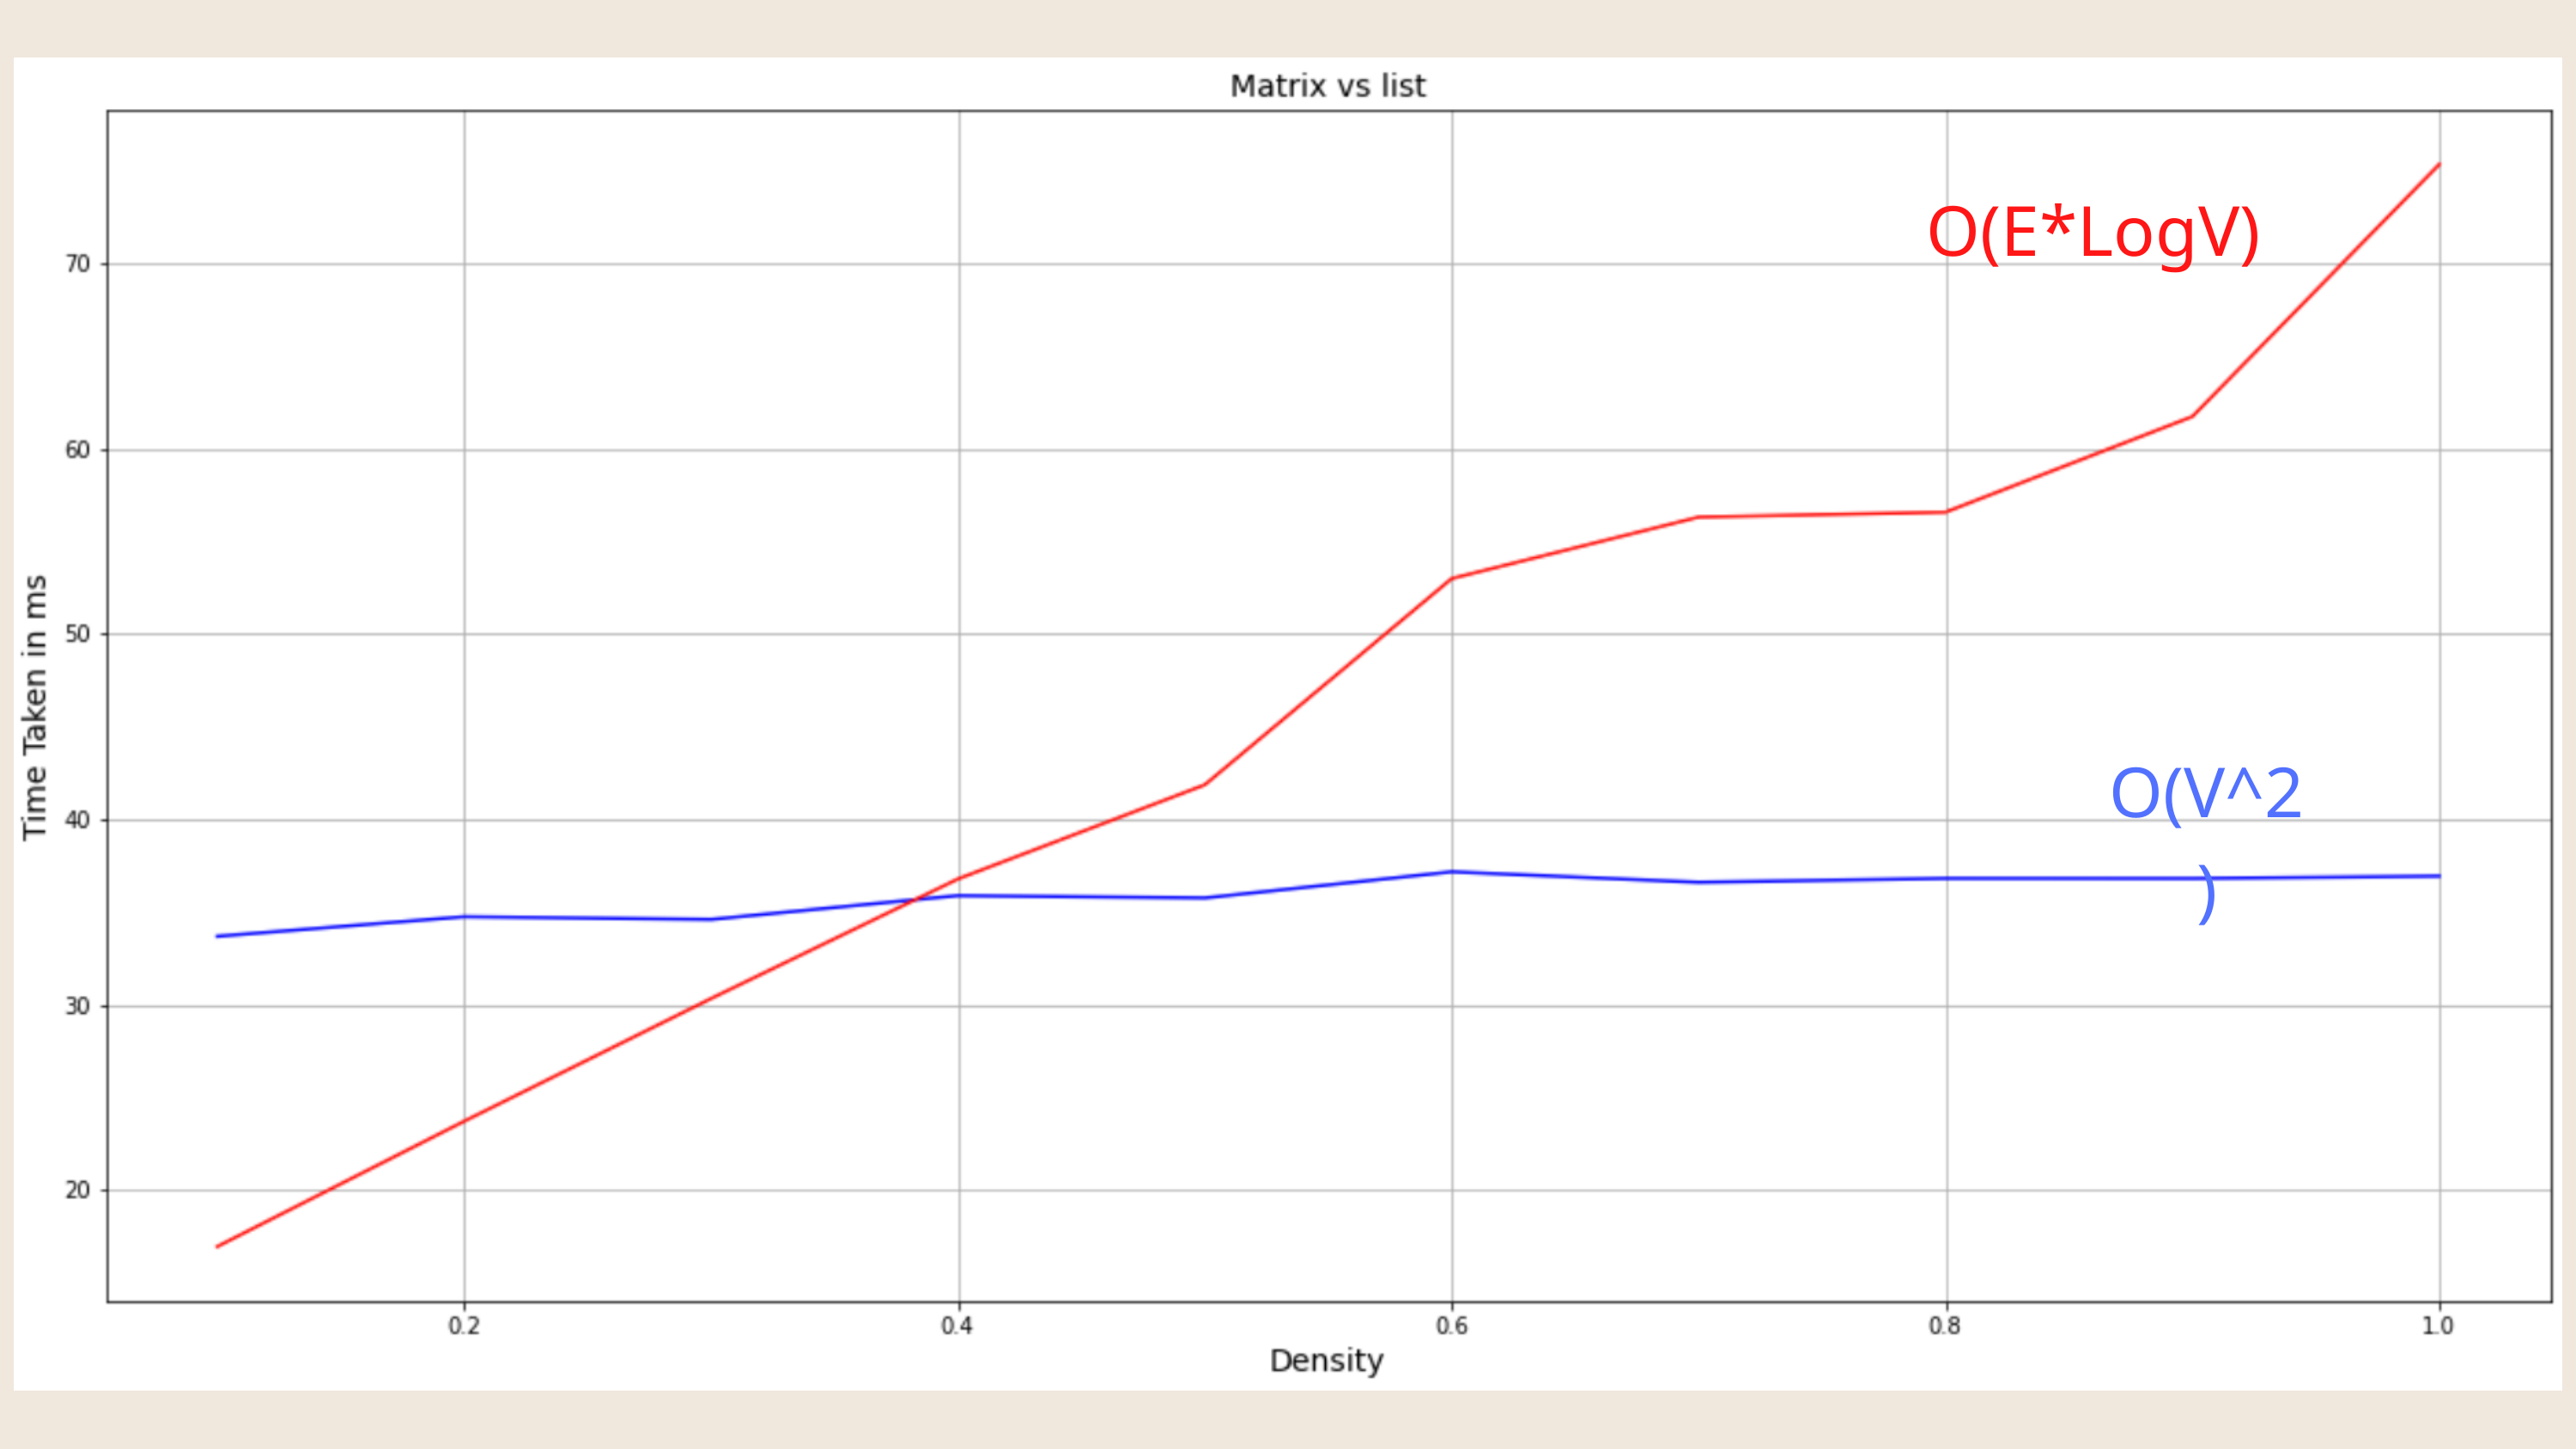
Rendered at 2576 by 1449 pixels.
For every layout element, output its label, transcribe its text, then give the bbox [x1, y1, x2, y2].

text_box [14, 58, 2562, 1391]
text_box O(E*LogV) [1923, 173, 2263, 270]
text_box O(V^2) [2100, 735, 2314, 929]
